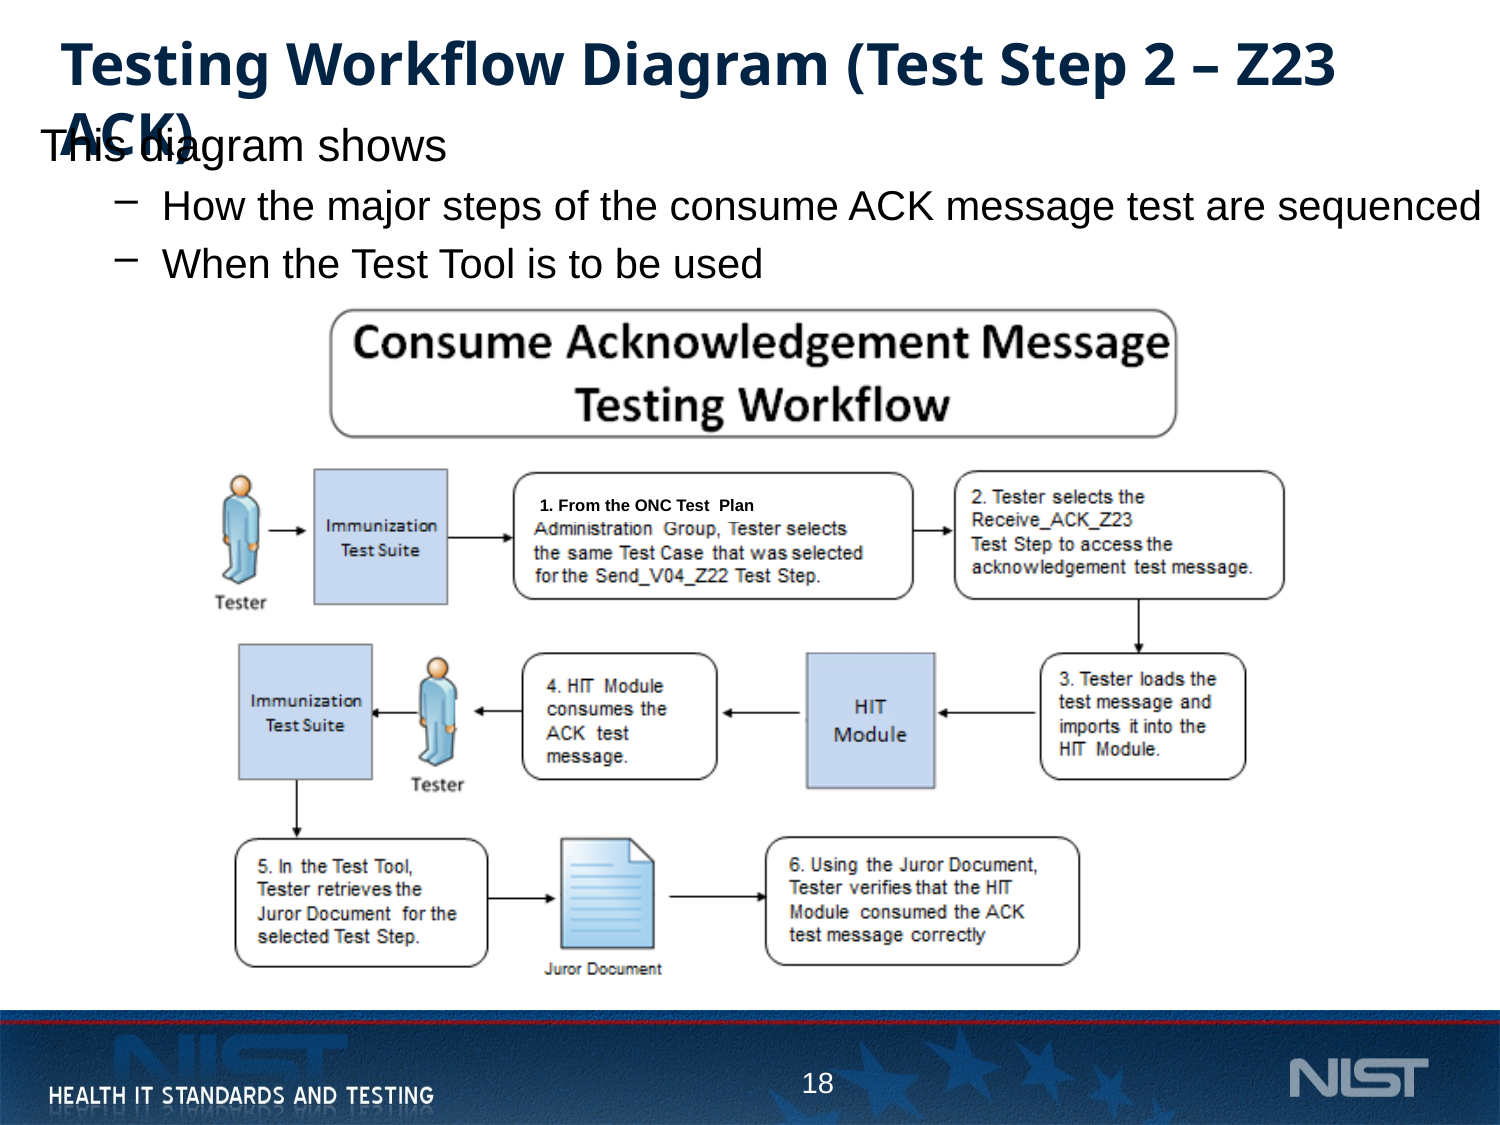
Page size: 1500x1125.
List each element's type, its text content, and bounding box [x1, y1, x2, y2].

list This diagram shows How the major steps of the consume ACK message test are sequenced When the Test Tool is to be used [24, 107, 1500, 293]
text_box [199, 299, 1301, 1004]
title Testing Workflow Diagram (Test Step 2 – Z23 ACK) [45, 19, 1396, 106]
slide_number 18 [642, 1056, 994, 1125]
picture [0, 1010, 1500, 1125]
